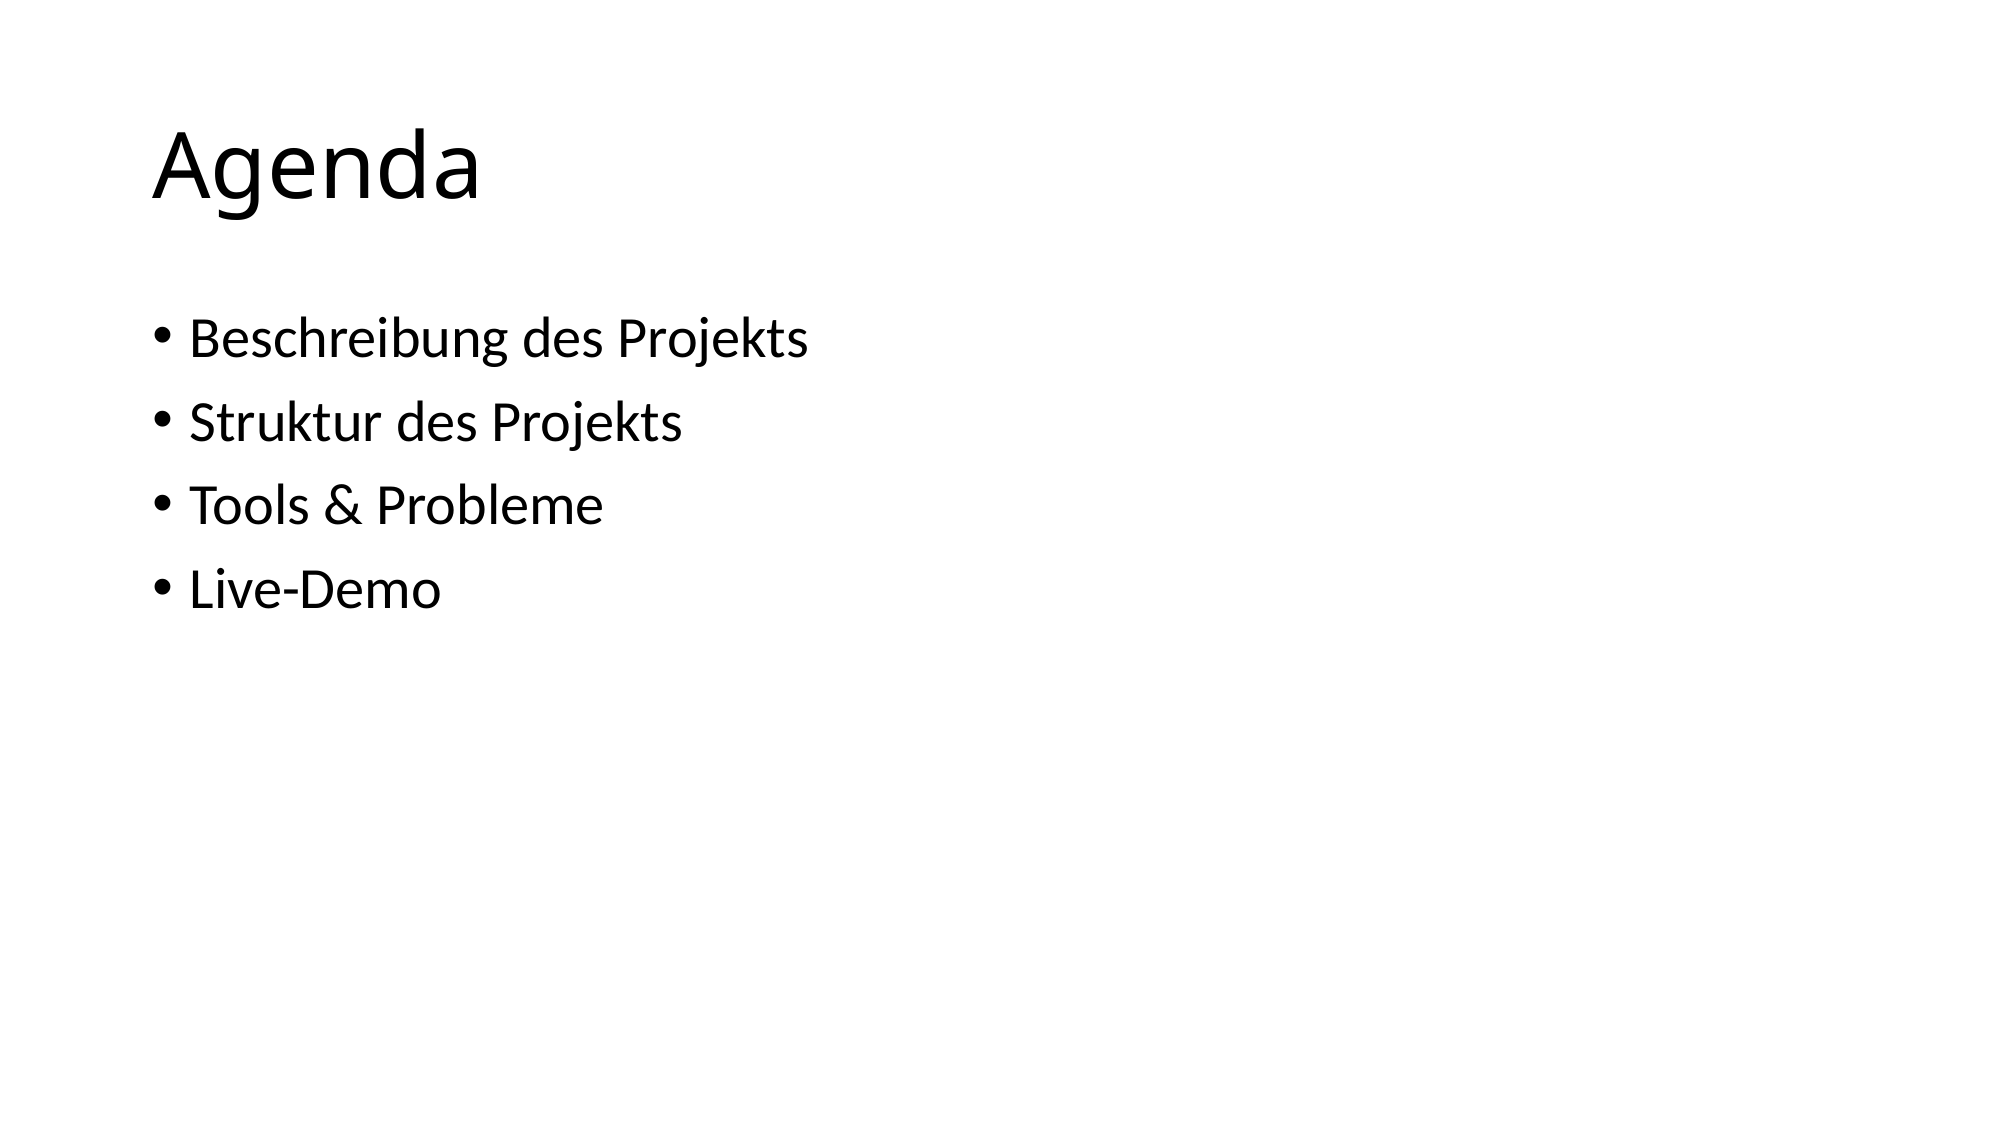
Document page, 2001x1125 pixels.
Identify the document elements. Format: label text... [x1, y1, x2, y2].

list Beschreibung des Projekts Struktur des Projekts Tools & Probleme Live-Demo [137, 299, 1863, 1014]
title Agenda [137, 59, 1863, 278]
